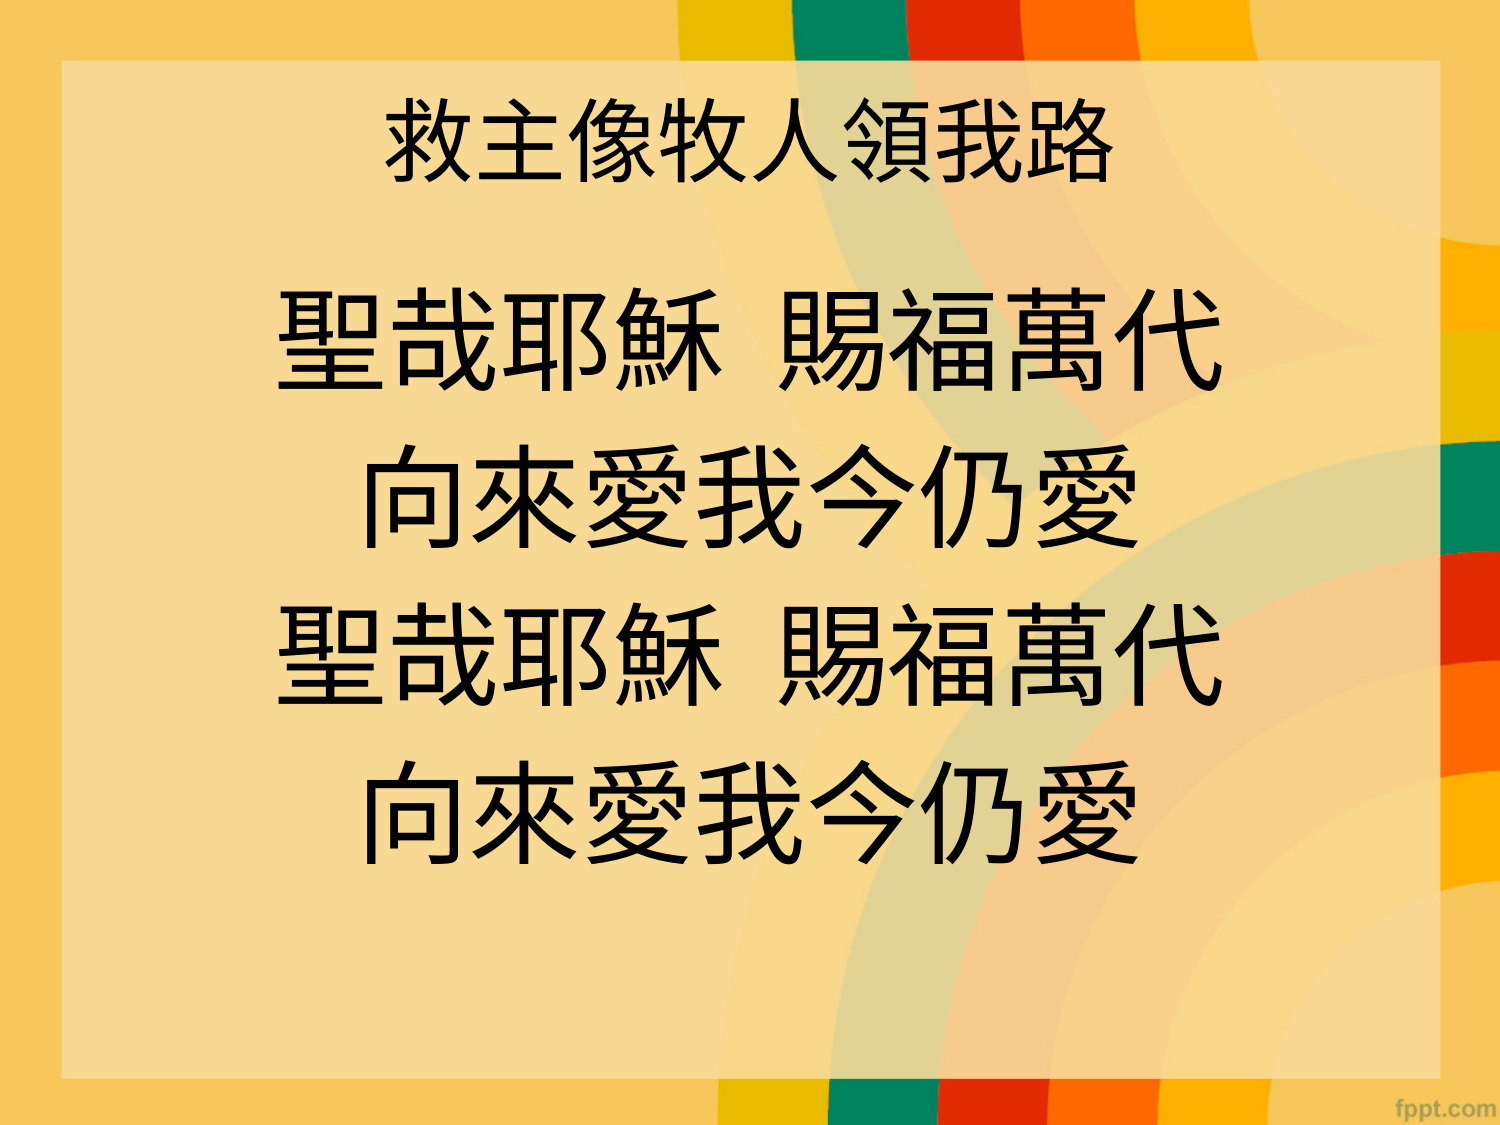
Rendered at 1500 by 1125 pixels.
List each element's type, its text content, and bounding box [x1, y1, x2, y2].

title 救主像牧人領我路 [74, 44, 1426, 233]
list 聖哉耶穌 賜福萬代 向來愛我今仍愛 聖哉耶穌 賜福萬代 向來愛我今仍愛 [0, 262, 1500, 1125]
picture [0, 0, 1500, 262]
